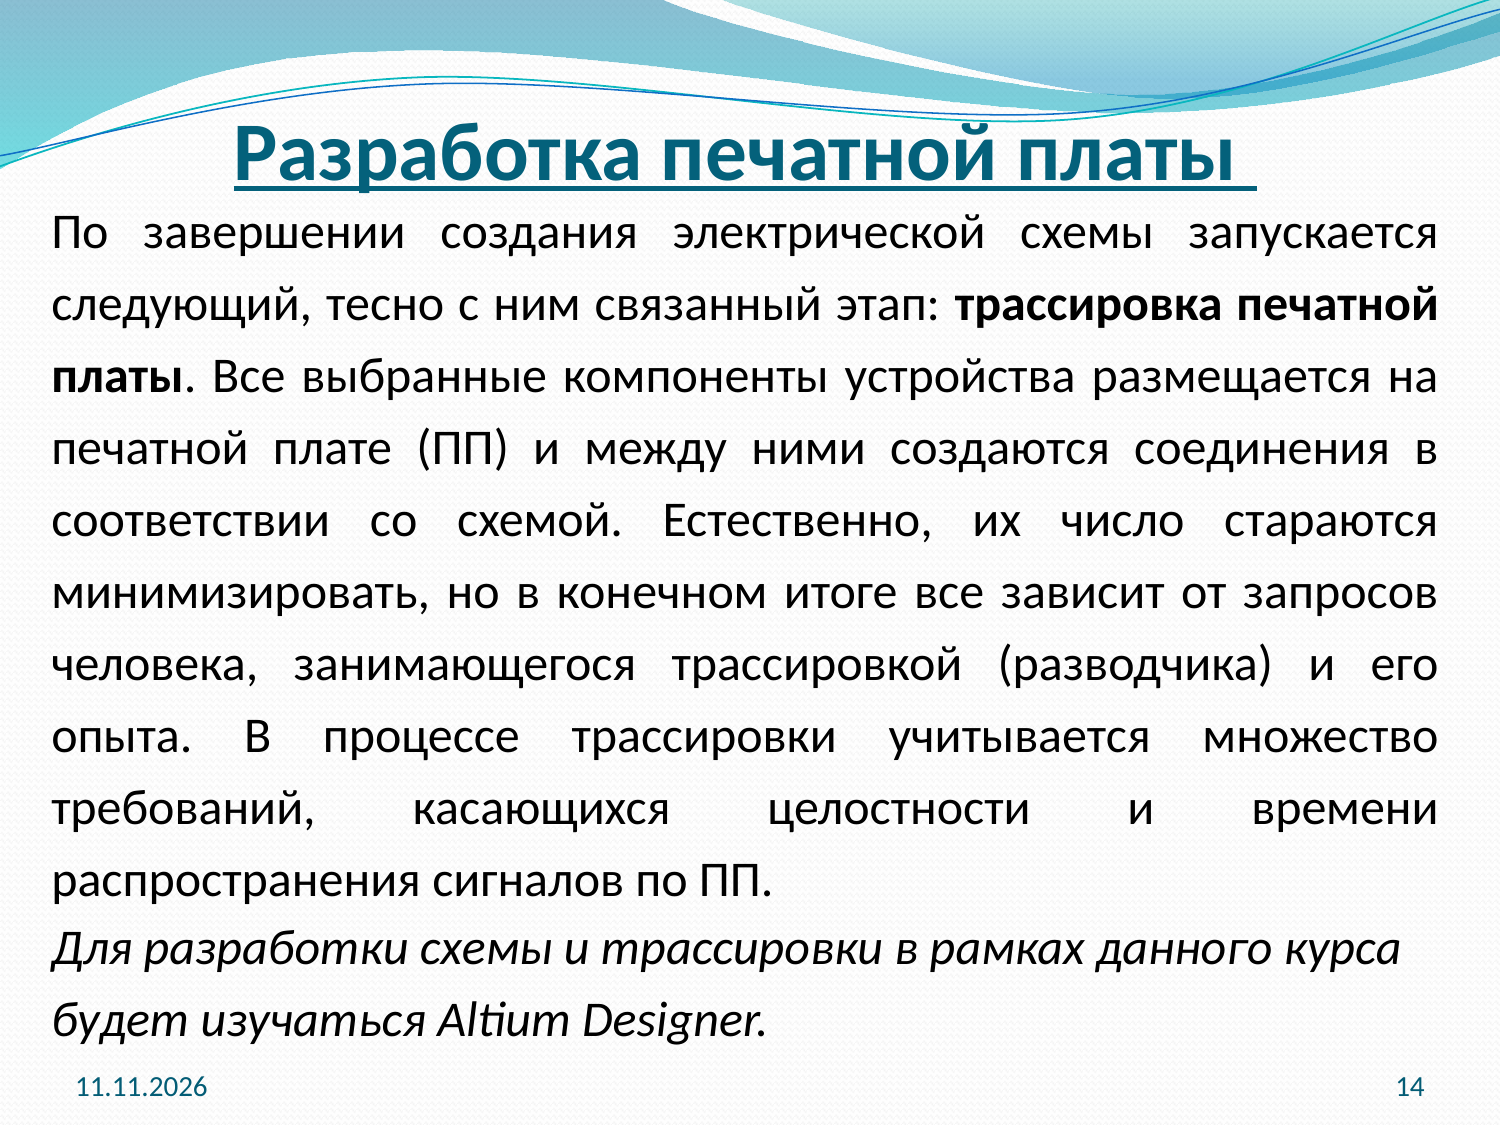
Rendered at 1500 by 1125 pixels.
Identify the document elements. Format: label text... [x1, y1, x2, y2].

text_box Разработка печатной платы [218, 90, 1272, 205]
text_box Для разработки схемы и трассировки в рамках данного курса будет изучаться Altium Designer. [36, 895, 1464, 1054]
slide_number 14 [1299, 1054, 1425, 1103]
text_box По завершении создания электрической схемы запускается следующий, тесно с ним связанный этап: трассировка печатной платы. Все выбранные компоненты устройства размещается на печатной плате (ПП) и между ними создаются соединения в соответствии со схемой. Естественно, их число стараются минимизировать, но в конечном итоге все зависит от запросов человека, занимающегося трассировкой (разводчика) и его опыта. В процессе трассировки учитывается множество требований, касающихся целостности и времени распространения сигналов по ПП. [36, 179, 1454, 895]
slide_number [75, 1054, 425, 1103]
